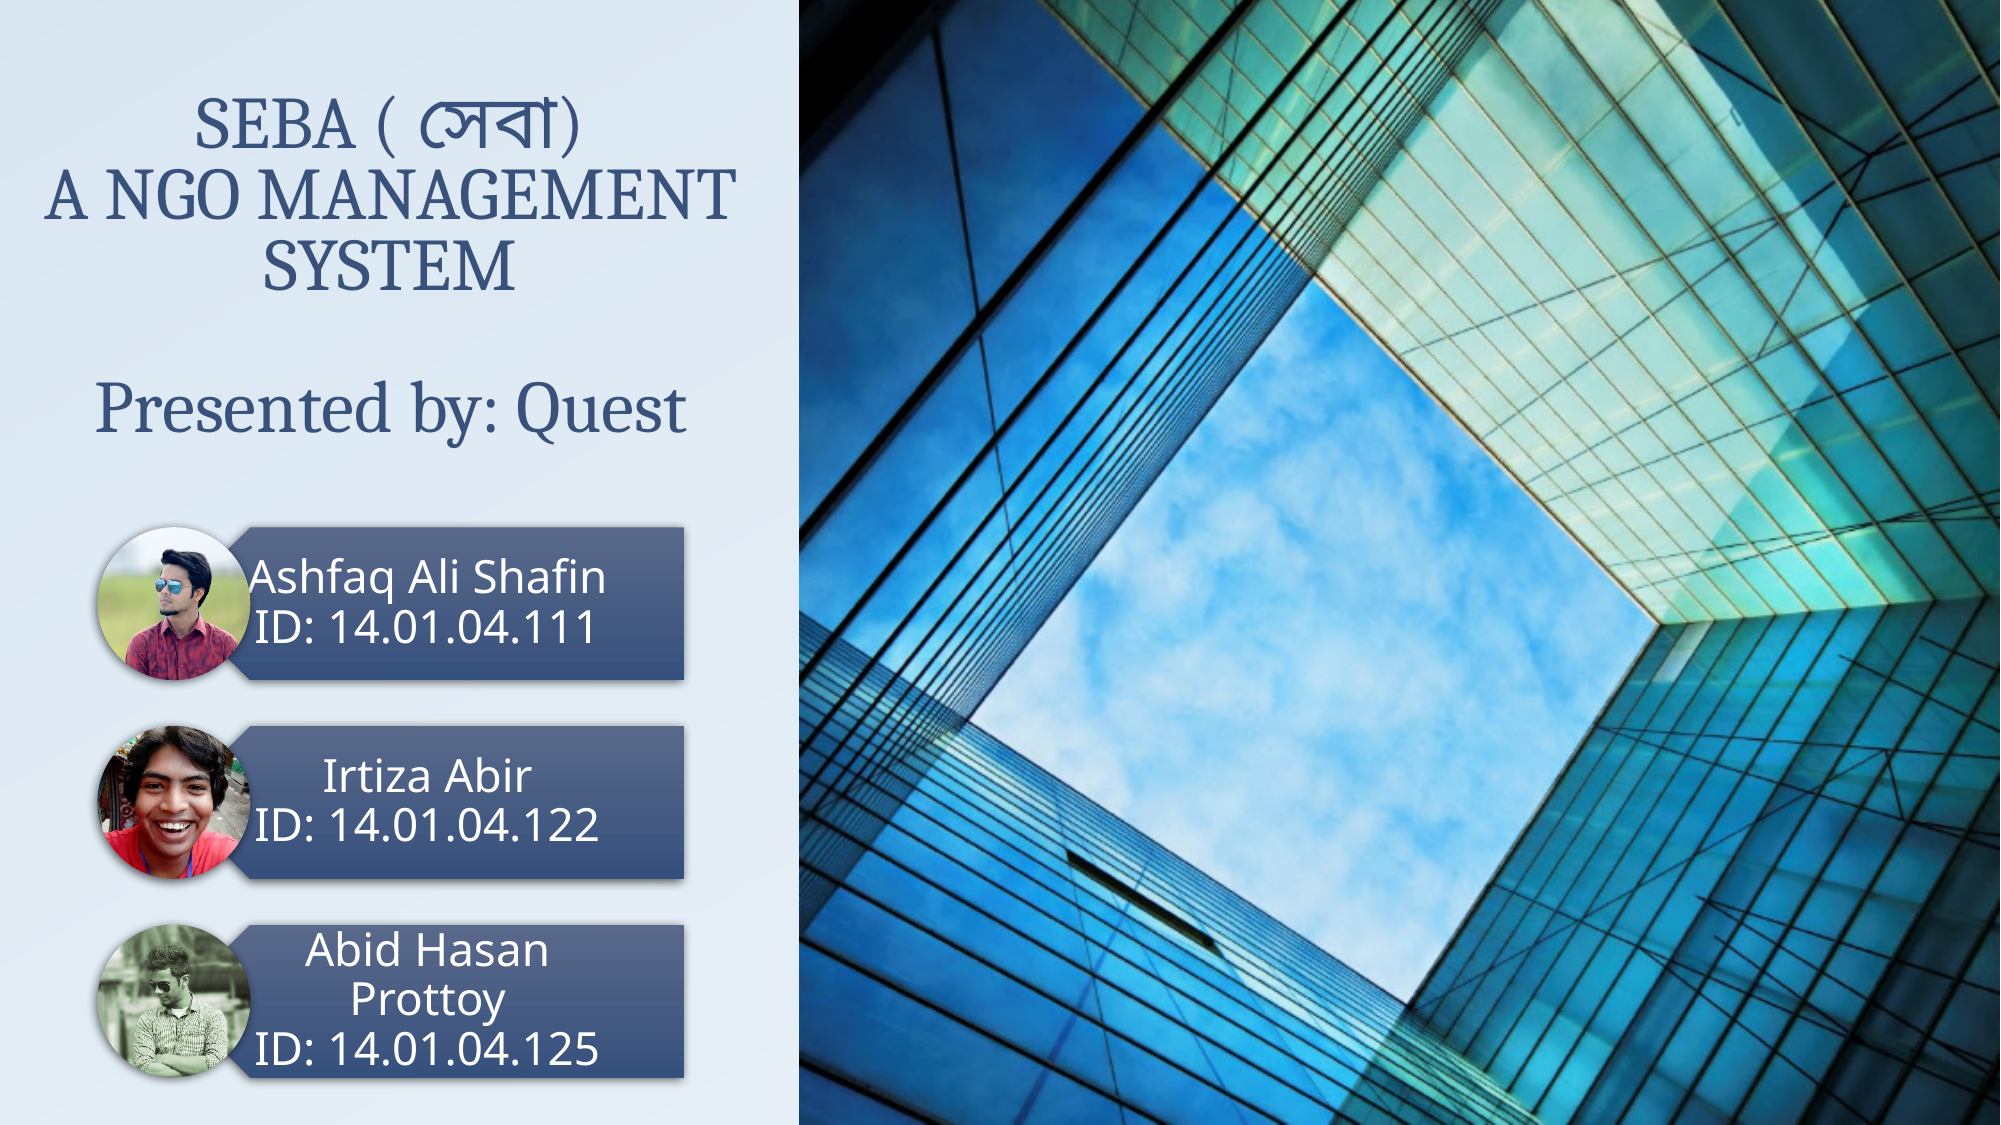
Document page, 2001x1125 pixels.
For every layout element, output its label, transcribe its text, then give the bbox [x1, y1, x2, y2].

picture [799, 0, 2000, 1125]
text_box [7, 526, 775, 1078]
title SEBA ( সেবা) A NGO MANAGEMENT SYSTEM Presented by: Quest [0, 4, 787, 455]
